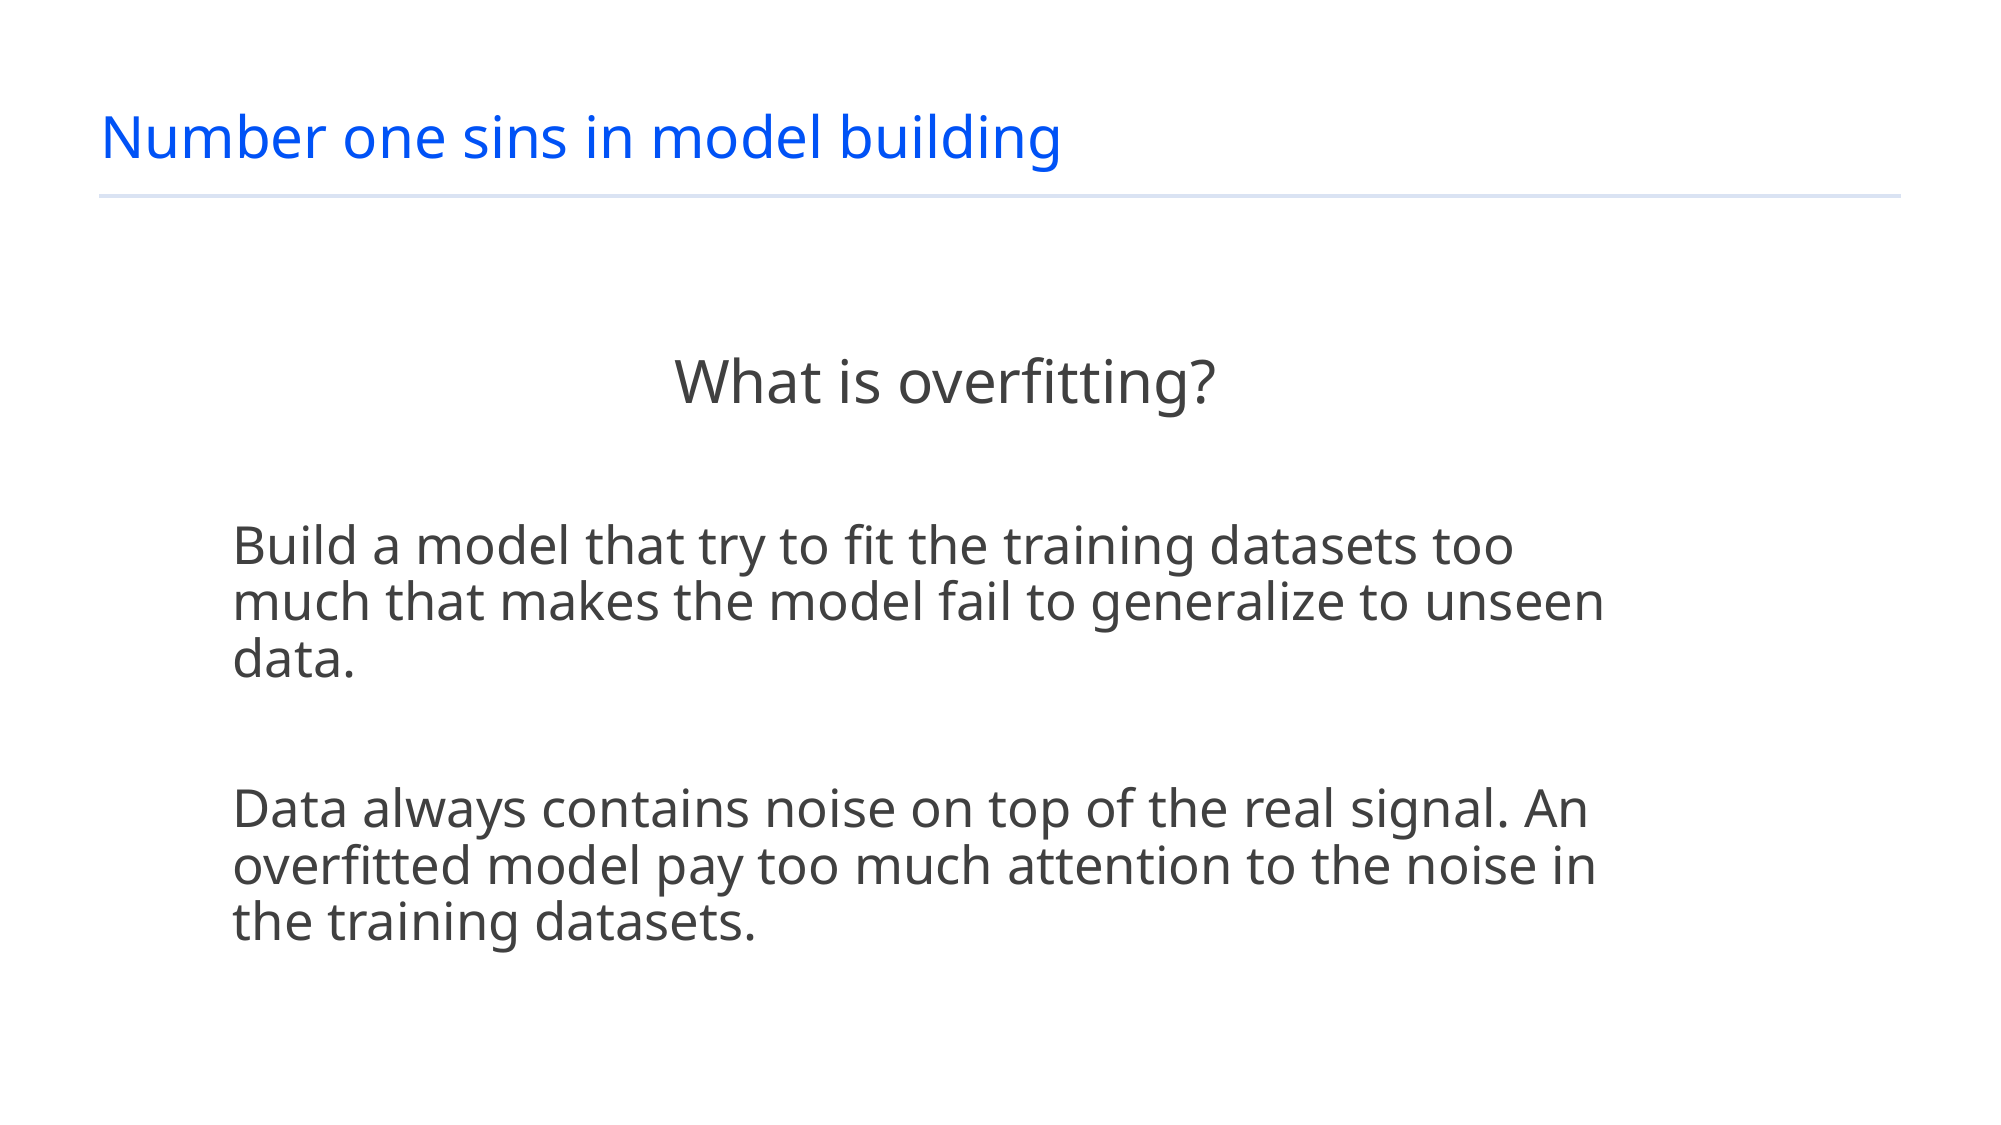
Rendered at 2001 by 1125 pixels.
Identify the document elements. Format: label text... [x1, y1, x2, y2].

list What is overfitting? Build a model that try to fit the training datasets too much that makes the model fail to generalize to unseen data. Data always contains noise on top of the real signal. An overfitted model pay too much attention to the noise in the training datasets. [217, 344, 1674, 966]
title Number one sins in model building [85, 73, 1888, 179]
